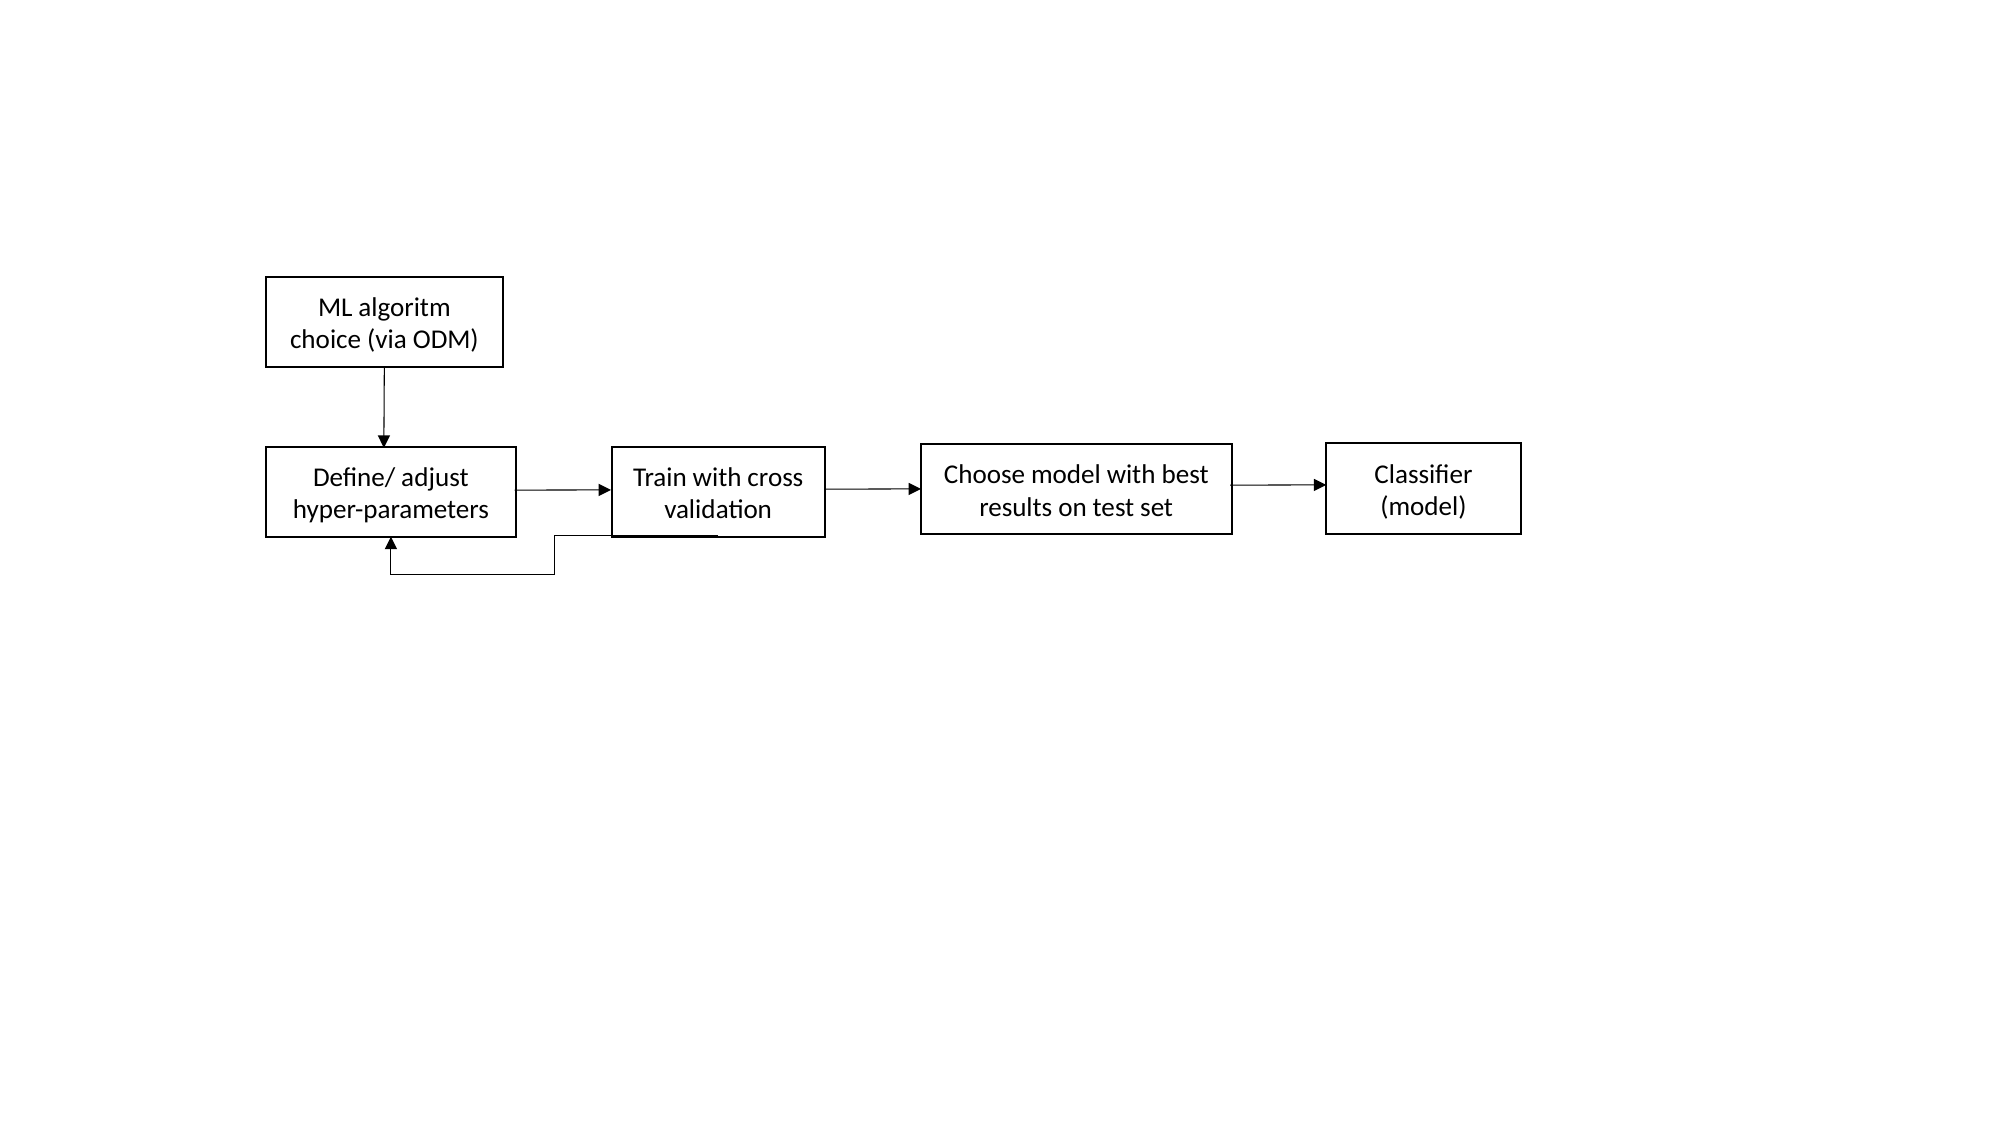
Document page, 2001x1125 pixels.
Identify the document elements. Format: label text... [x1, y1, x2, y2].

text_box Train with cross validation [611, 446, 826, 538]
text_box Define/ adjust hyper-parameters [265, 446, 517, 538]
text_box Choose model with best results on test set [920, 443, 1233, 535]
text_box ML algoritm choice (via ODM) [265, 276, 504, 368]
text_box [390, 535, 719, 575]
text_box Classifier (model) [1325, 442, 1522, 535]
